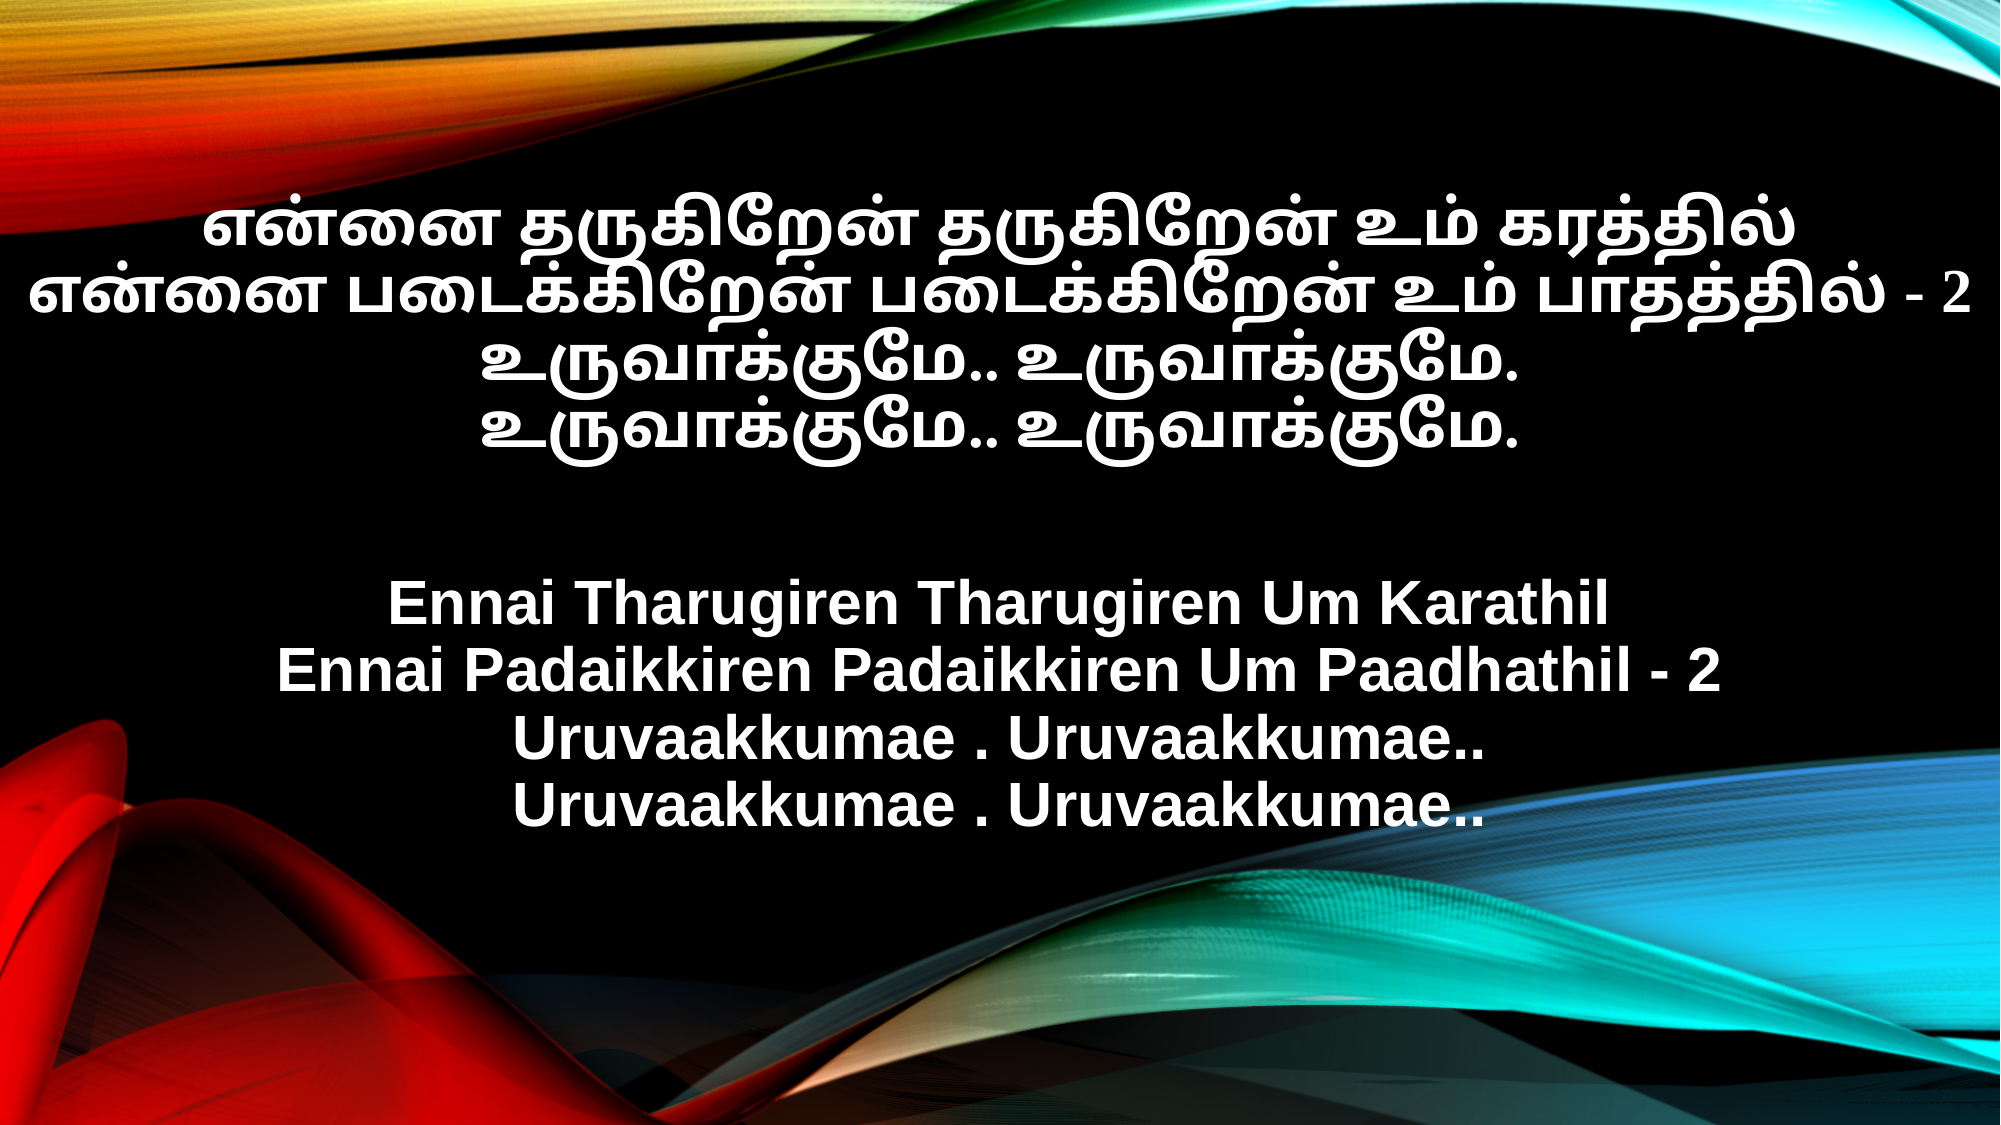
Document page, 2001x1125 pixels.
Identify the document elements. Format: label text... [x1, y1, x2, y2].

subtitle என்னை தருகிறேன் தருகிறேன் உம் கரத்தில் என்னை படைக்கிறேன் படைக்கிறேன் உம் பாதத்தில் - 2 உருவாக்குமே.. உருவாக்குமே. உருவாக்குமே.. உருவாக்குமே. Ennai Tharugiren Tharugiren Um Karathil Ennai Padaikkiren Padaikkiren Um Paadhathil - 2 Uruvaakkumae . Uruvaakkumae.. Uruvaakkumae . Uruvaakkumae.. [0, 0, 2000, 1125]
